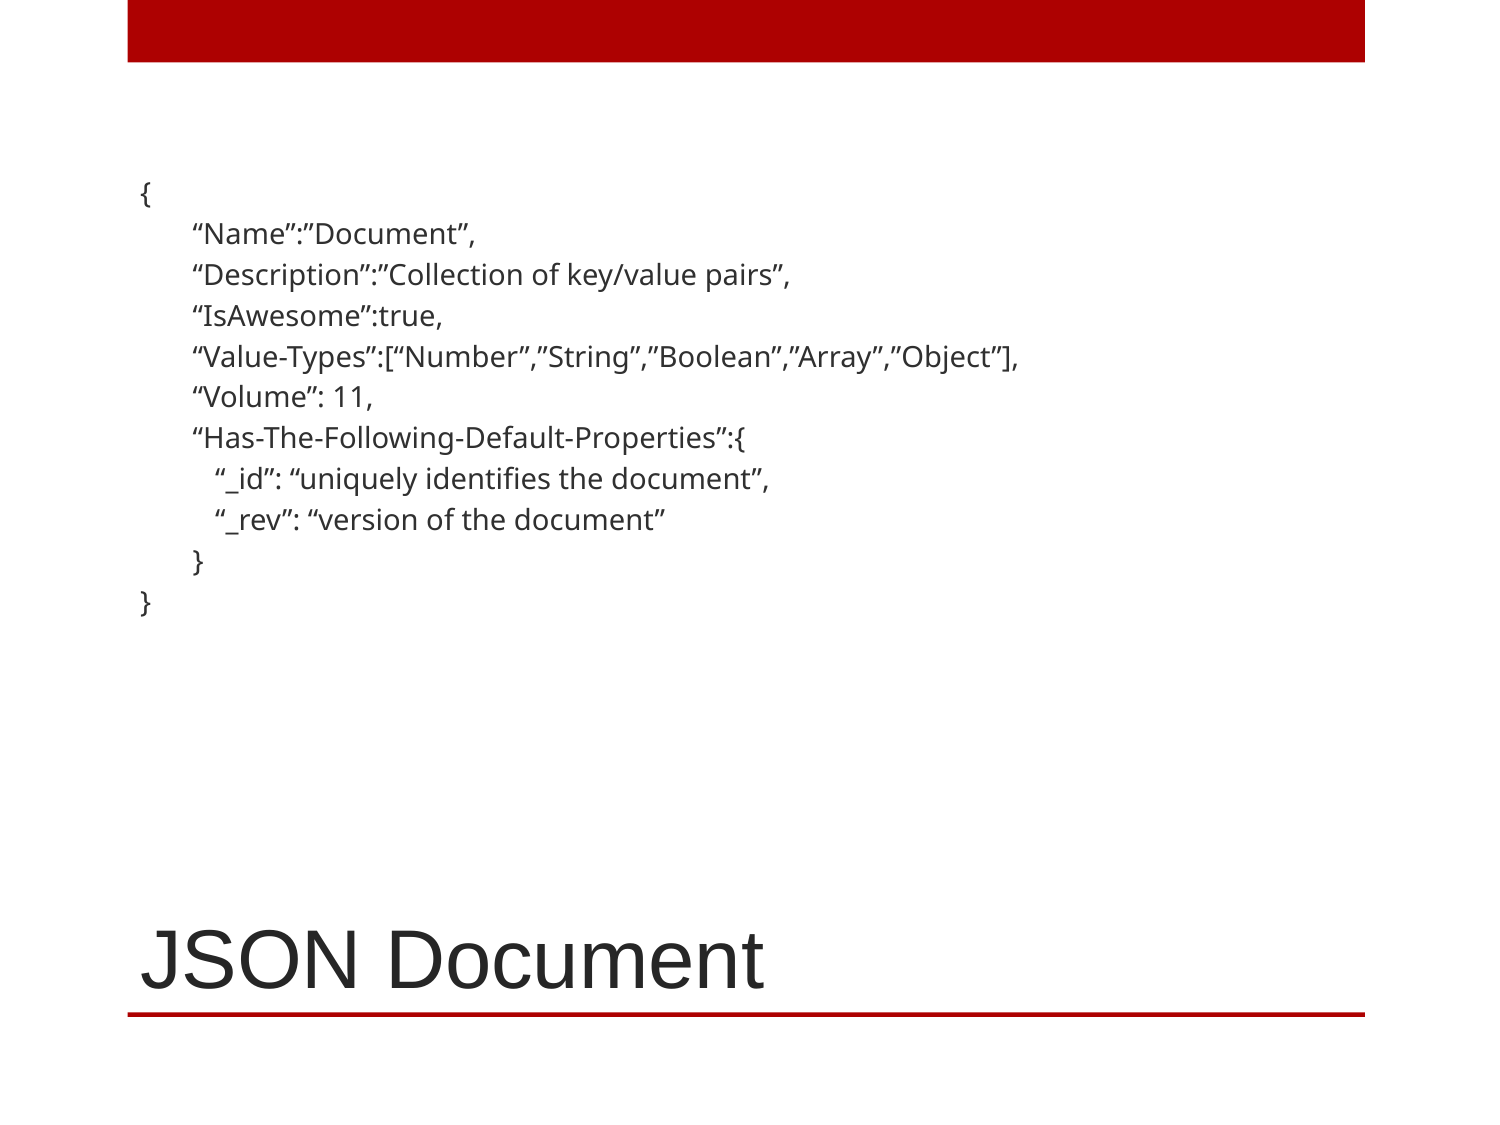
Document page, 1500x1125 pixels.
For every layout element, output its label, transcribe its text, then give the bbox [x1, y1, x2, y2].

list { “Name”:”Document”, “Description”:”Collection of key/value pairs”, “IsAwesome”:true, “Value-Types”:[“Number”,”String”,”Boolean”,”Array”,”Object”], “Volume”: 11, “Has-The-Following-Default-Properties”:{ “_id”: “uniquely identifies the document”, “_rev”: “version of the document” } } [125, 112, 1363, 750]
title JSON Document [125, 750, 1238, 1013]
